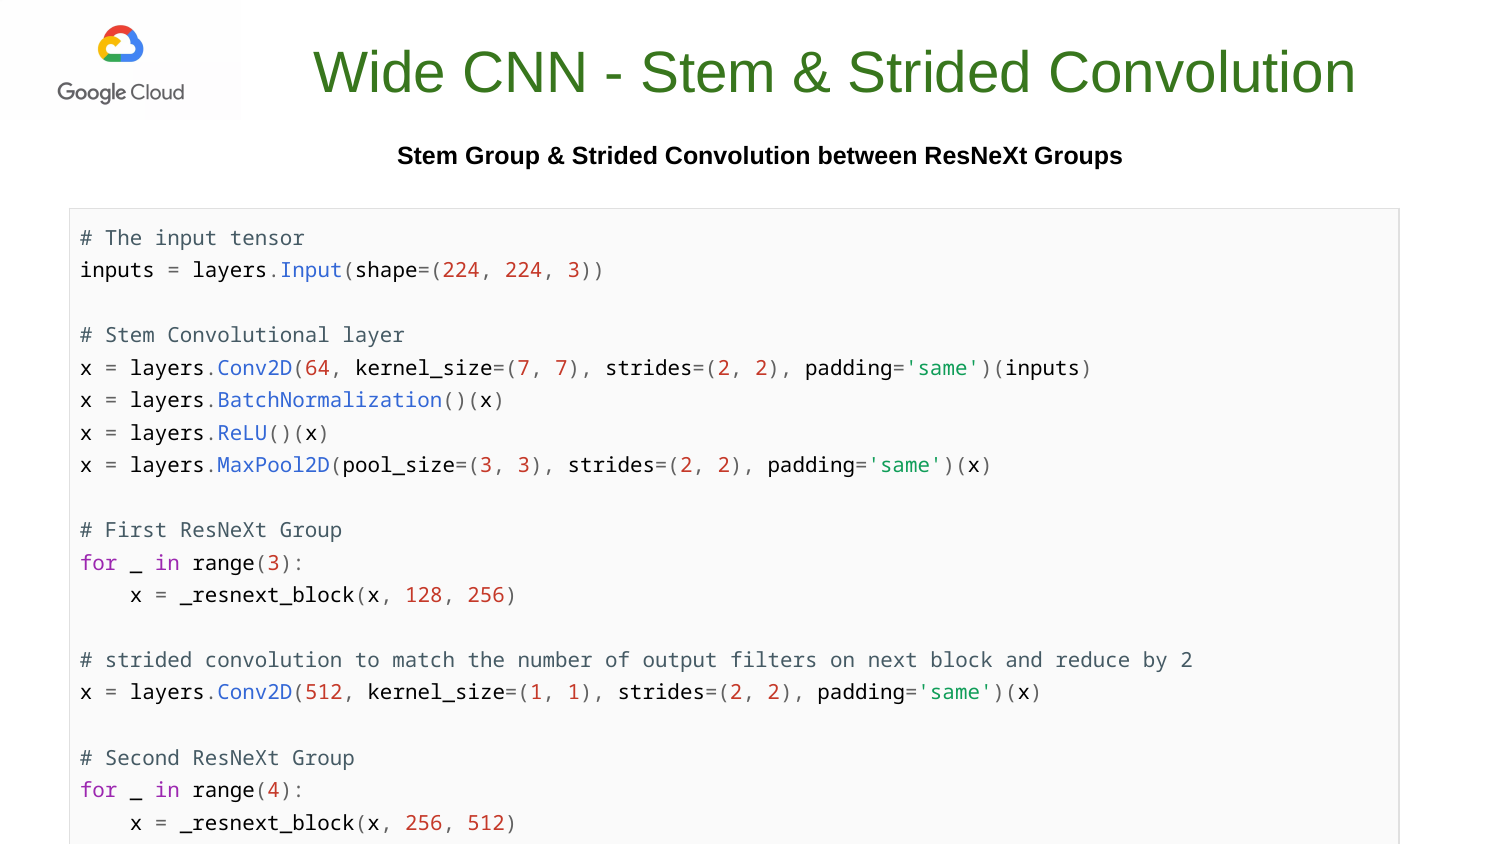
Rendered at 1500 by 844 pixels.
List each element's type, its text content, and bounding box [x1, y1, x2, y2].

text_box Stem Group & Strided Convolution between ResNeXt Groups [69, 119, 1453, 826]
picture [0, 0, 241, 121]
table_header # The input tensor inputs = layers.Input(shape=(224, 224, 3)) # Stem Convolutional layer x = layers.Conv2D(64, kernel_size=(7, 7), strides=(2, 2), padding='same')(inputs) x = layers.BatchNormalization()(x) x = layers.ReLU()(x) x = layers.MaxPool2D(pool_size=(3, 3), strides=(2, 2), padding='same')(x) # First ResNeXt Group for _ in range(3): x = _resnext_block(x, 128, 256) # strided convolution to match the number of output filters on next block and reduce by 2 x = layers.Conv2D(512, kernel_size=(1, 1), strides=(2, 2), padding='same')(x) # Second ResNeXt Group for _ in range(4): x = _resnext_block(x, 256, 512) [70, 209, 1398, 844]
subtitle Wide CNN - Stem & Strided Convolution [244, 19, 1500, 150]
